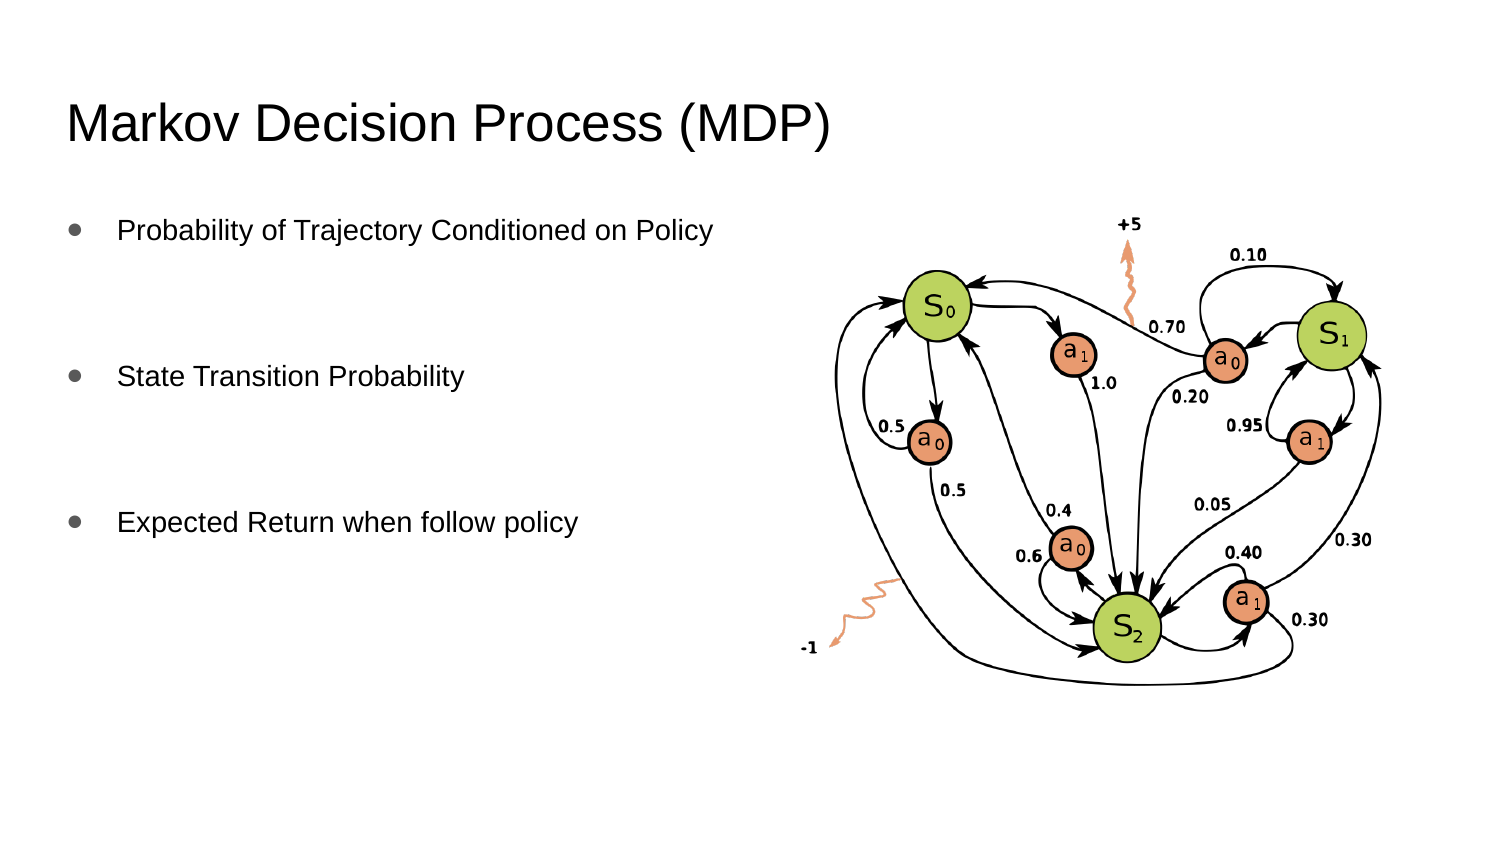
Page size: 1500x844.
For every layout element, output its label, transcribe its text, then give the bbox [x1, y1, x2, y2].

title Markov Decision Process (MDP) [51, 72, 1449, 167]
picture [751, 188, 1453, 750]
